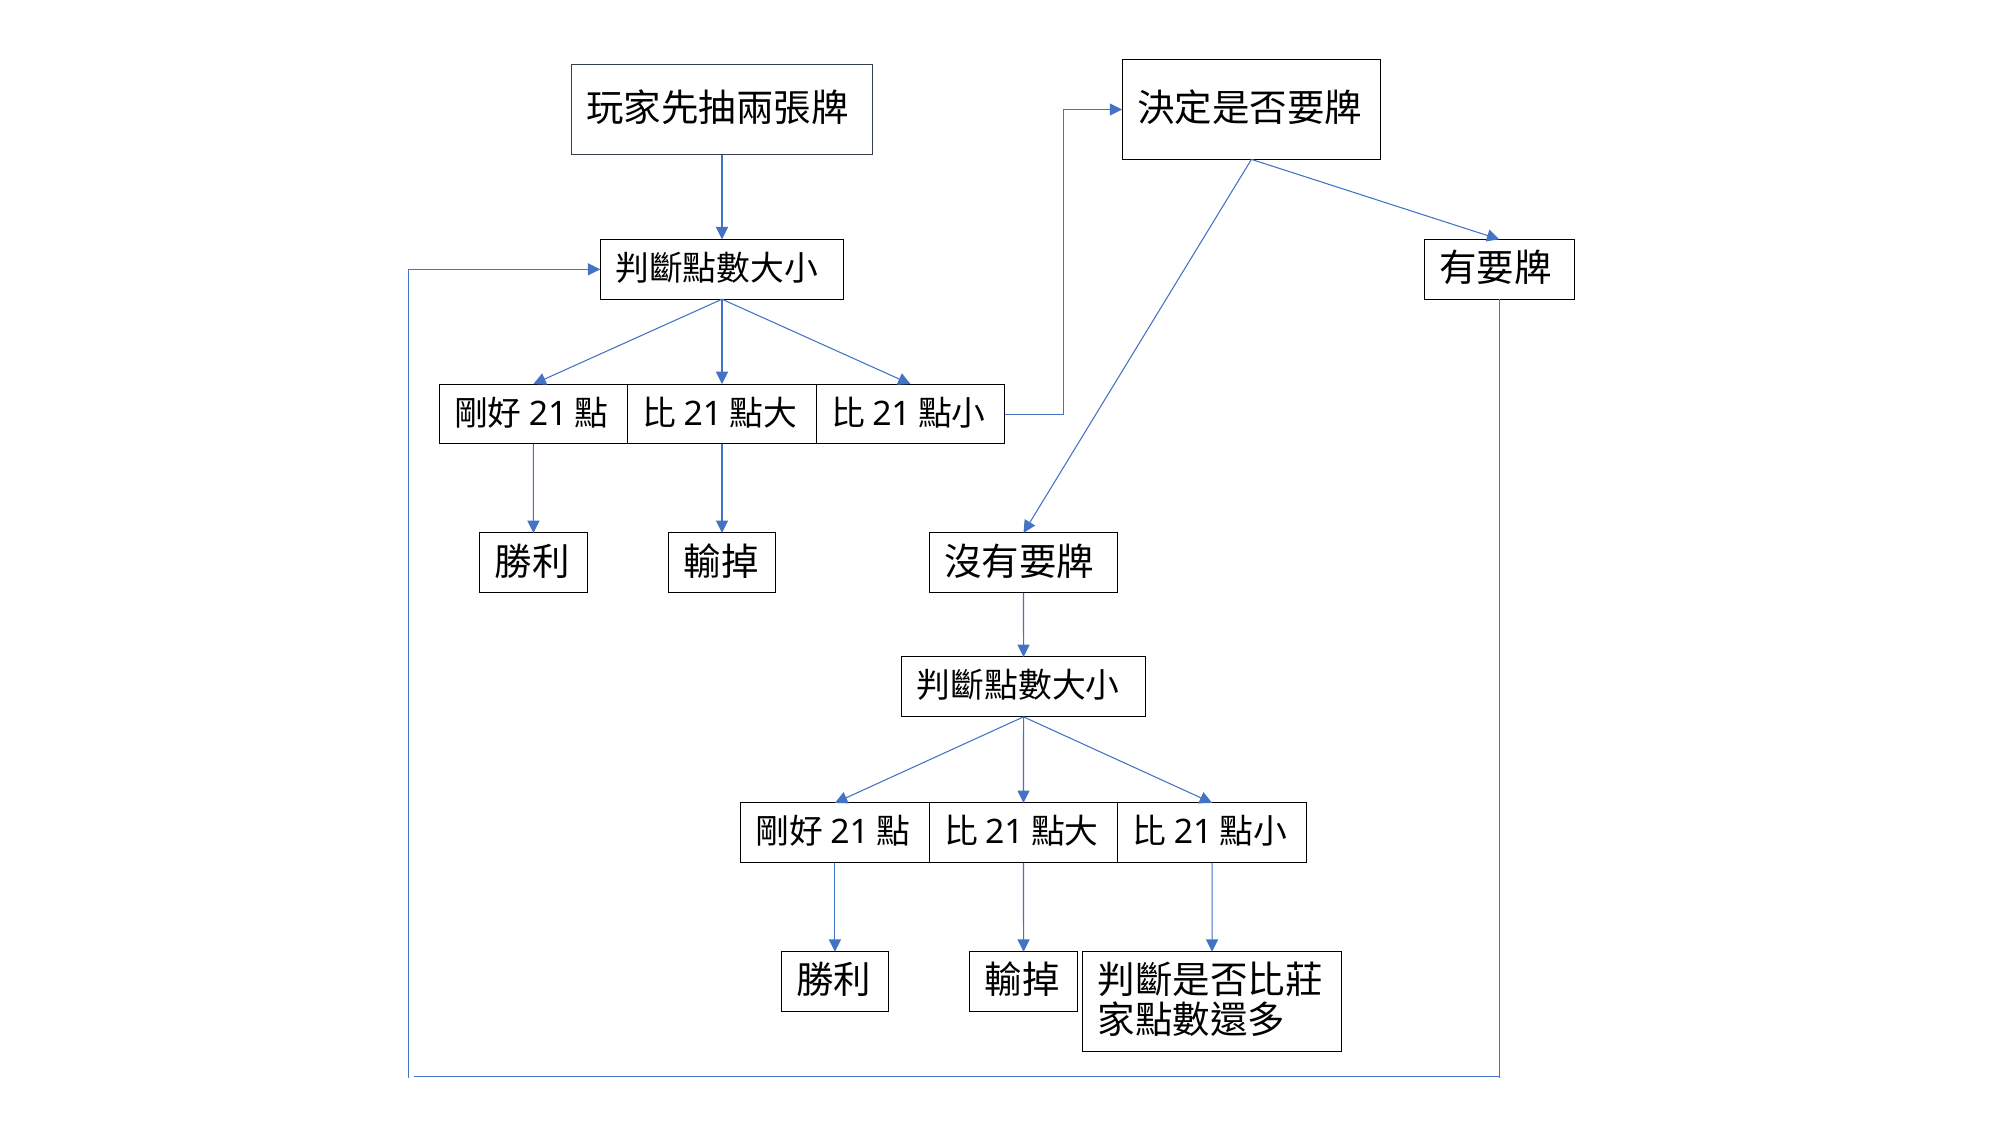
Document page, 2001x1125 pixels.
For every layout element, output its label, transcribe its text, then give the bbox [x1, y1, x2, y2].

text_box 勝利 [479, 532, 588, 577]
text_box 有要牌 [1424, 239, 1575, 300]
text_box 比21點大 [930, 803, 1117, 863]
text_box 勝利 [781, 951, 889, 1012]
text_box 剛好21點 [439, 384, 628, 444]
text_box 比21點小 [816, 384, 1005, 444]
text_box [1023, 159, 1252, 533]
text_box 判斷點數大小 [600, 239, 844, 299]
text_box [1251, 159, 1500, 240]
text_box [722, 299, 911, 385]
text_box 決定是否要牌 [1122, 59, 1381, 159]
text_box 輸掉 [668, 532, 776, 577]
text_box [533, 299, 722, 385]
text_box 比21點大 [628, 385, 816, 444]
text_box 沒有要牌 [929, 532, 1118, 593]
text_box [1004, 109, 1123, 414]
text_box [834, 716, 1023, 803]
text_box 比21點小 [1117, 802, 1307, 863]
text_box 輸掉 [969, 951, 1078, 1012]
title 玩家先抽兩張牌 [571, 64, 873, 155]
text_box 判斷是否比莊家點數還多 [1082, 951, 1342, 1052]
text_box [1023, 716, 1213, 803]
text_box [100, 577, 909, 770]
text_box 判斷點數大小 [909, 656, 1146, 716]
text_box 剛好21點 [740, 802, 930, 863]
